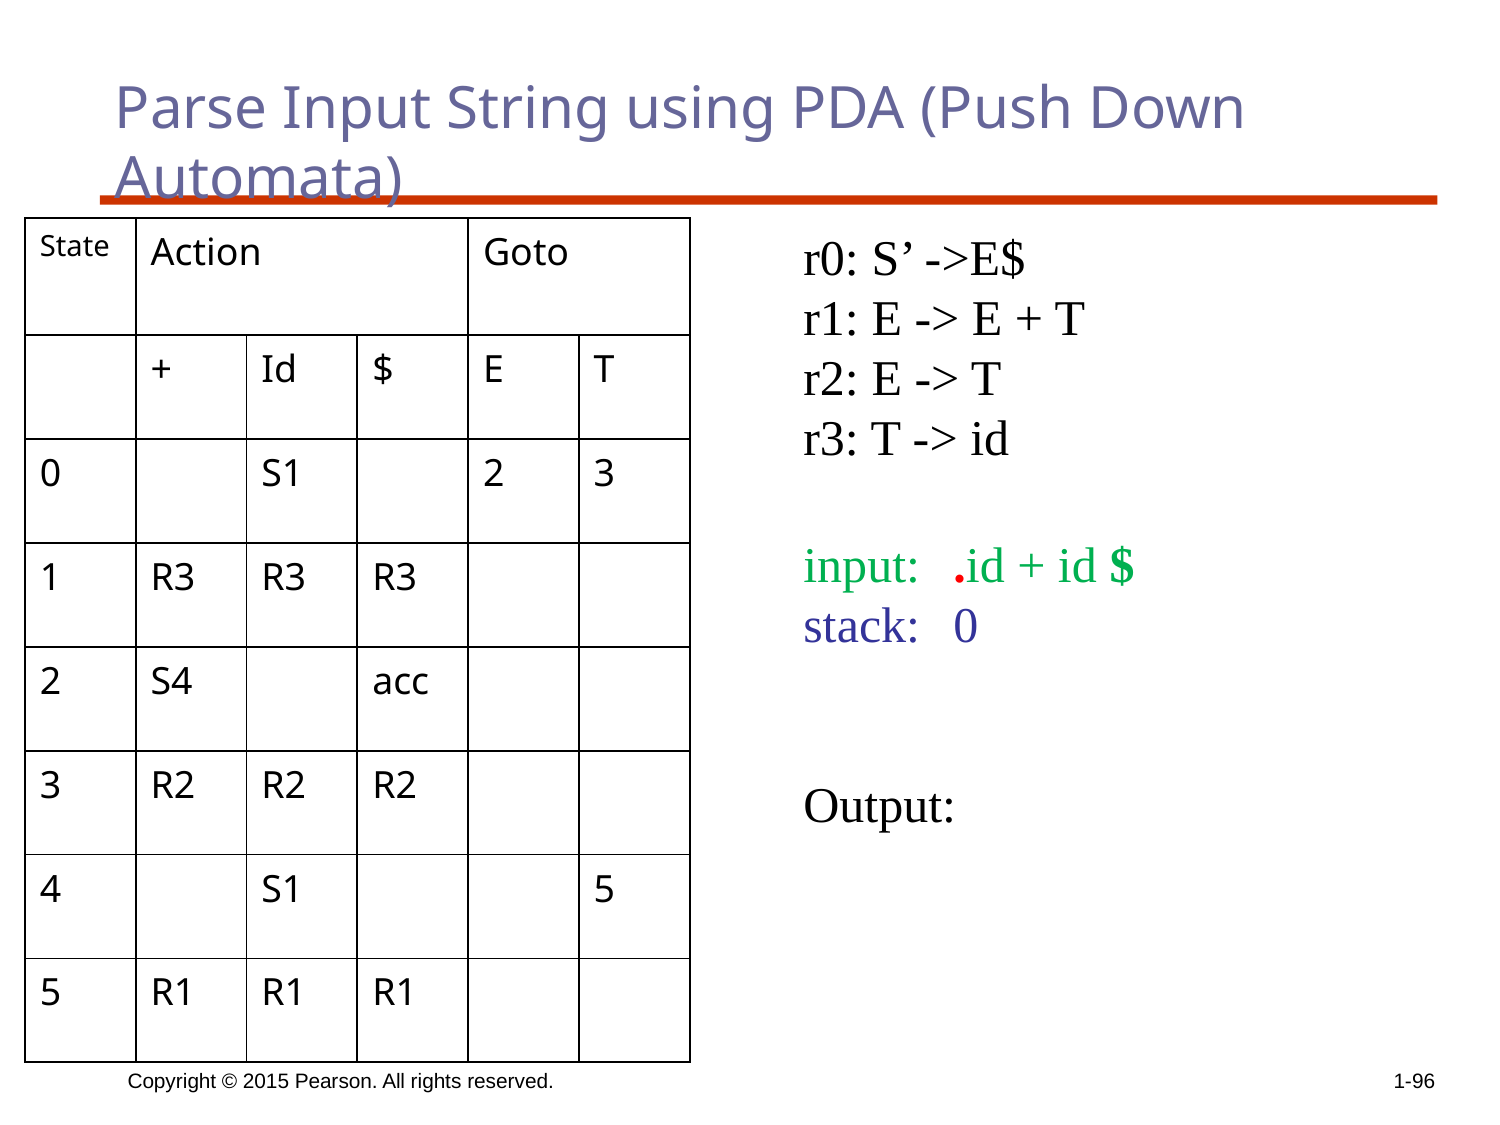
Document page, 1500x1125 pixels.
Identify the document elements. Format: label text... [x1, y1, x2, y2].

table_header State [26, 219, 135, 334]
table_cell [469, 648, 578, 750]
table_cell [137, 855, 246, 958]
table_cell 4 [26, 855, 135, 958]
text_box input: .id + id $ stack: 0 Output: [788, 524, 1263, 840]
table_cell [469, 544, 578, 646]
table_cell + [137, 336, 246, 438]
table_cell R3 [247, 544, 356, 646]
table_cell [137, 440, 246, 542]
table_cell R3 [358, 544, 467, 646]
table_cell S1 [247, 440, 356, 542]
table_cell 0 [26, 440, 135, 542]
table_cell R2 [137, 752, 246, 854]
table_cell E [469, 336, 578, 438]
table_header Goto [469, 219, 689, 334]
table_cell [247, 648, 356, 750]
table_cell [358, 855, 467, 958]
table_cell S4 [137, 648, 246, 750]
table_cell Id [247, 336, 356, 438]
table_cell 2 [26, 648, 135, 750]
table_cell 1 [26, 544, 135, 646]
table_cell R2 [358, 752, 467, 854]
table_cell [580, 648, 689, 750]
table_cell S1 [247, 855, 356, 958]
table_cell R3 [137, 544, 246, 646]
table_cell R2 [247, 752, 356, 854]
table_cell [469, 959, 578, 1061]
footer Copyright © 2015 Pearson. All rights reserved. [112, 1024, 801, 1101]
slide_number 1-96 [1137, 1024, 1451, 1101]
table_cell 3 [580, 440, 689, 542]
text_box r0: S’ ->E$ r1: E -> E + T r2: E -> T r3: T -> id [788, 218, 1163, 473]
table_header Action [137, 219, 467, 334]
table_cell T [580, 336, 689, 438]
table_cell [469, 855, 578, 958]
table_cell [580, 959, 689, 1061]
table_cell [580, 544, 689, 646]
table_cell $ [358, 336, 467, 438]
table_cell acc [358, 648, 467, 750]
table_cell [26, 336, 135, 438]
table_cell [358, 440, 467, 542]
table_cell 3 [26, 752, 135, 854]
table_cell 2 [469, 440, 578, 542]
table_cell R1 [358, 959, 467, 1061]
table_cell 5 [26, 959, 135, 1061]
table_cell R1 [137, 959, 246, 1061]
title Parse Input String using PDA (Push Down Automata) [99, 62, 1438, 250]
table_cell R1 [247, 959, 356, 1061]
table_cell [580, 752, 689, 854]
table_cell 5 [580, 855, 689, 958]
table_cell [469, 752, 578, 854]
